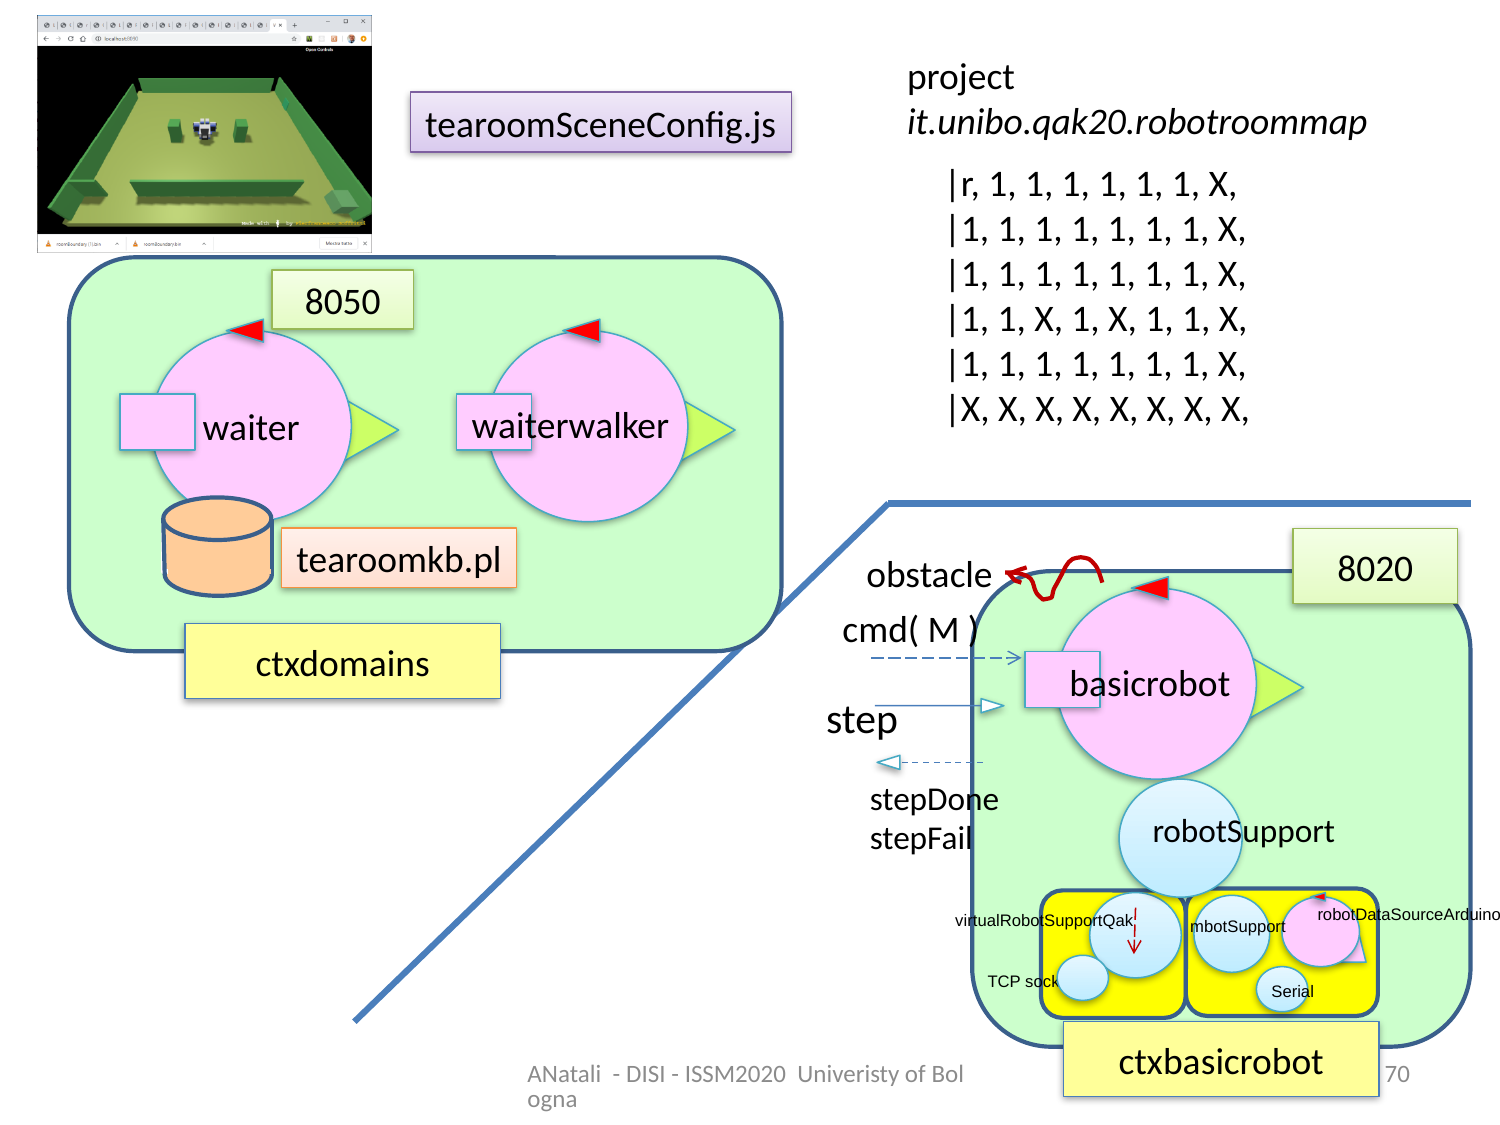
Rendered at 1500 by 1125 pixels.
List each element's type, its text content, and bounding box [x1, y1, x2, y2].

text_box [826, 503, 1500, 1097]
text_box project it.unibo.qak20.robotroommap [892, 44, 1383, 150]
footer ANatali - DISI - ISSM2020 Univeristy of Bologna [512, 1042, 824, 1103]
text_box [37, 15, 794, 253]
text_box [68, 257, 782, 699]
text_box |r, 1, 1, 1, 1, 1, 1, X, |1, 1, 1, 1, 1, 1, 1, X, |1, 1, 1, 1, 1, 1, 1, X, |1, 1, X, 1, X, 1, 1, X, |1, 1, 1, 1, 1, 1, 1, X, |X, X, X, X, X, X, X, X, [928, 151, 1274, 436]
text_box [354, 503, 889, 1022]
